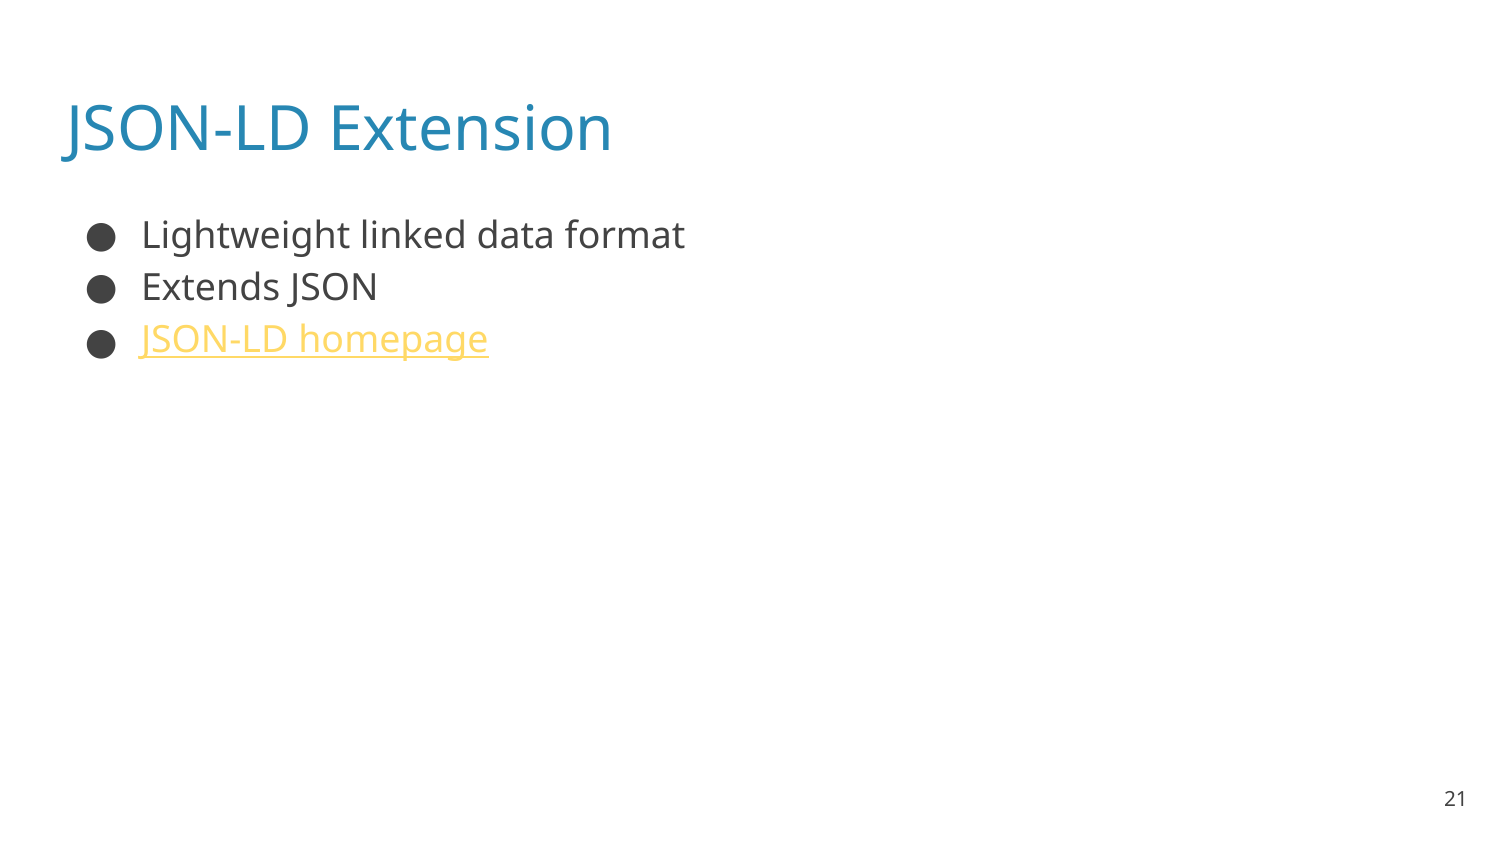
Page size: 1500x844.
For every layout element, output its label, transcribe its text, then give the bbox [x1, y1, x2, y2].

list Lightweight linked data format Extends JSON JSON-LD homepage [51, 189, 1449, 750]
title JSON-LD Extension [51, 72, 1449, 167]
slide_number ‹#› [1392, 767, 1483, 833]
